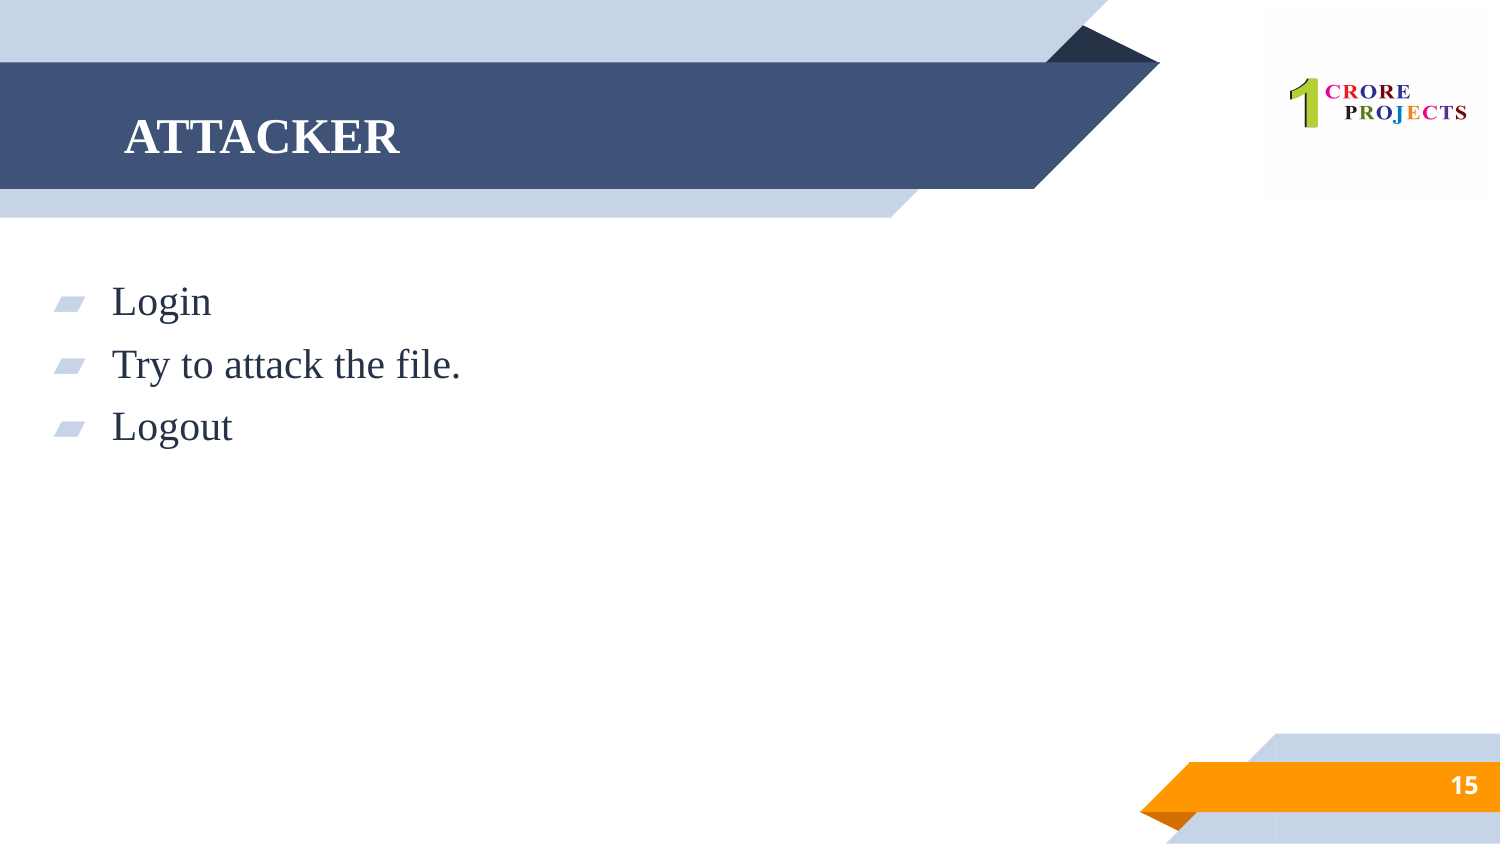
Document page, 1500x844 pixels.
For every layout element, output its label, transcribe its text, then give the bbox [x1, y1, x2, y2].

text_box ATTACKER [109, 95, 542, 171]
list Login Try to attack the file. Logout [21, 259, 1467, 732]
slide_number 15 [1249, 760, 1494, 813]
picture [1267, 4, 1492, 201]
